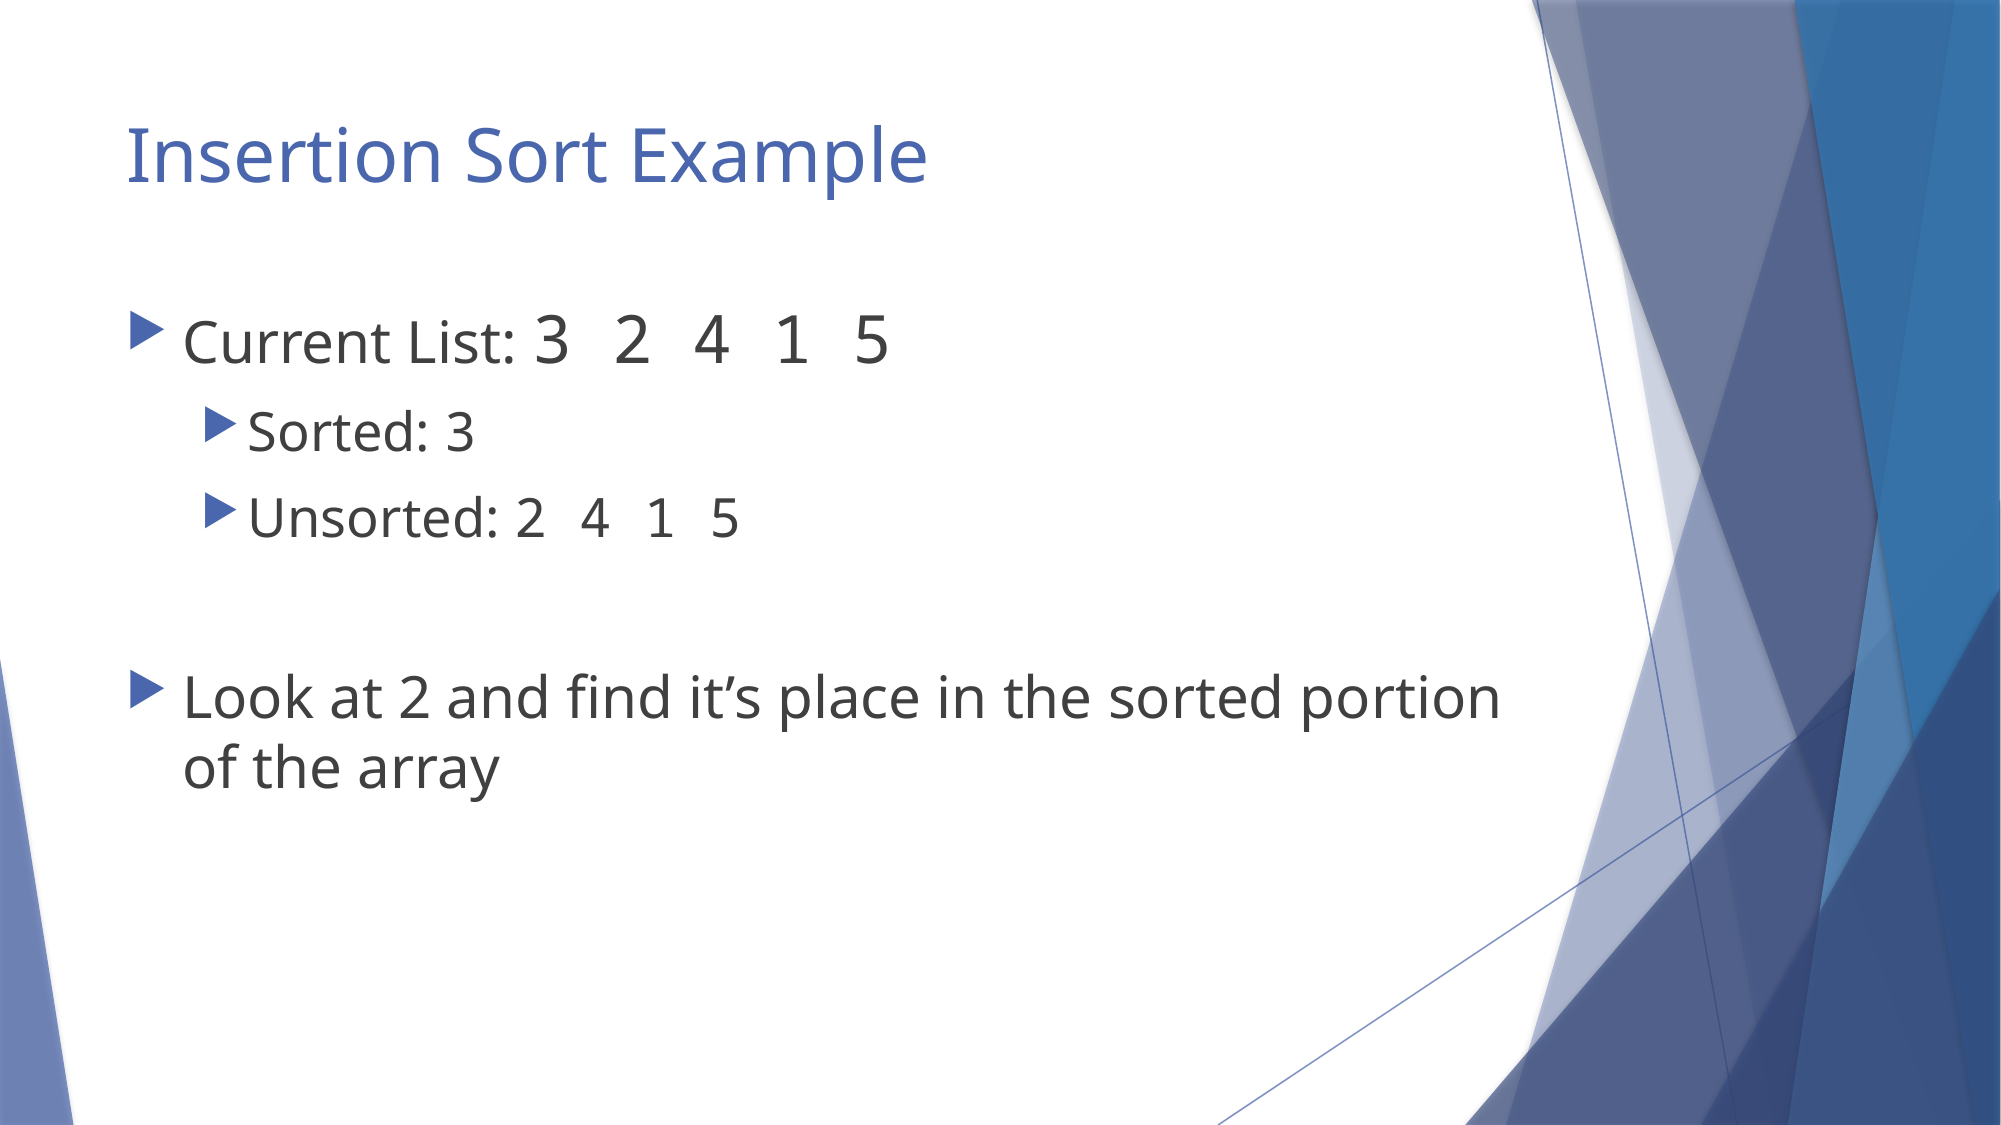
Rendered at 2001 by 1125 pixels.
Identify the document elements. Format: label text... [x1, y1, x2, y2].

title Insertion Sort Example [111, 99, 1522, 246]
list Current List: 3 2 4 1 5 Sorted: 3 Unsorted: 2 4 1 5 Look at 2 and find it’s place in the sorted portion of the array [111, 289, 1522, 992]
